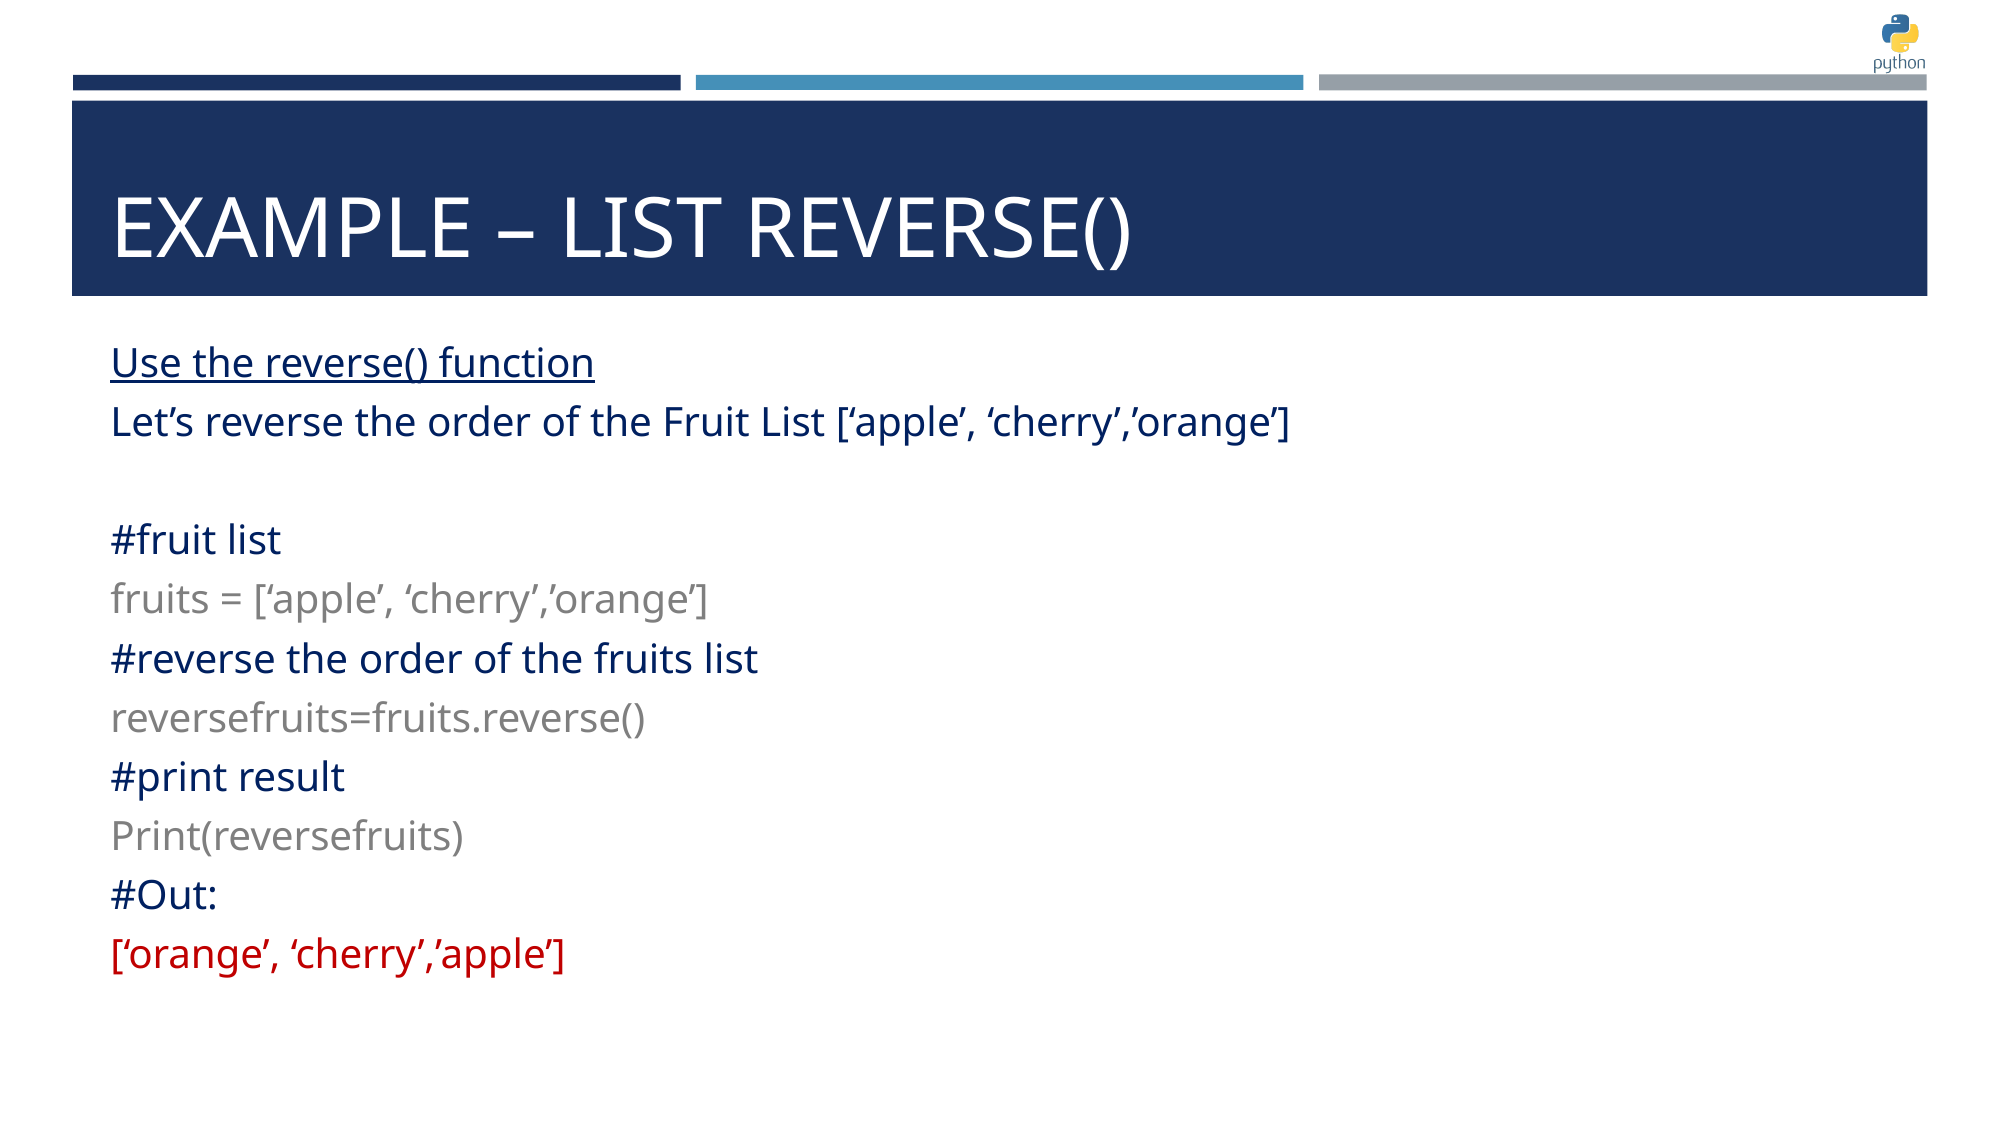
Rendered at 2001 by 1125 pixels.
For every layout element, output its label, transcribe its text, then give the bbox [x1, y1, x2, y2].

picture [1836, 13, 1963, 76]
title EXAMPLE – LIST REVERSE() [95, 155, 1905, 282]
list Use the reverse() function Let’s reverse the order of the Fruit List [‘apple’, ‘cherry’,’orange’] #fruit list fruits = [‘apple’, ‘cherry’,’orange’] #reverse the order of the fruits list reversefruits=fruits.reverse() #print result Print(reversefruits) #Out: [‘orange’, ‘cherry’,’apple’] [95, 323, 1905, 1000]
